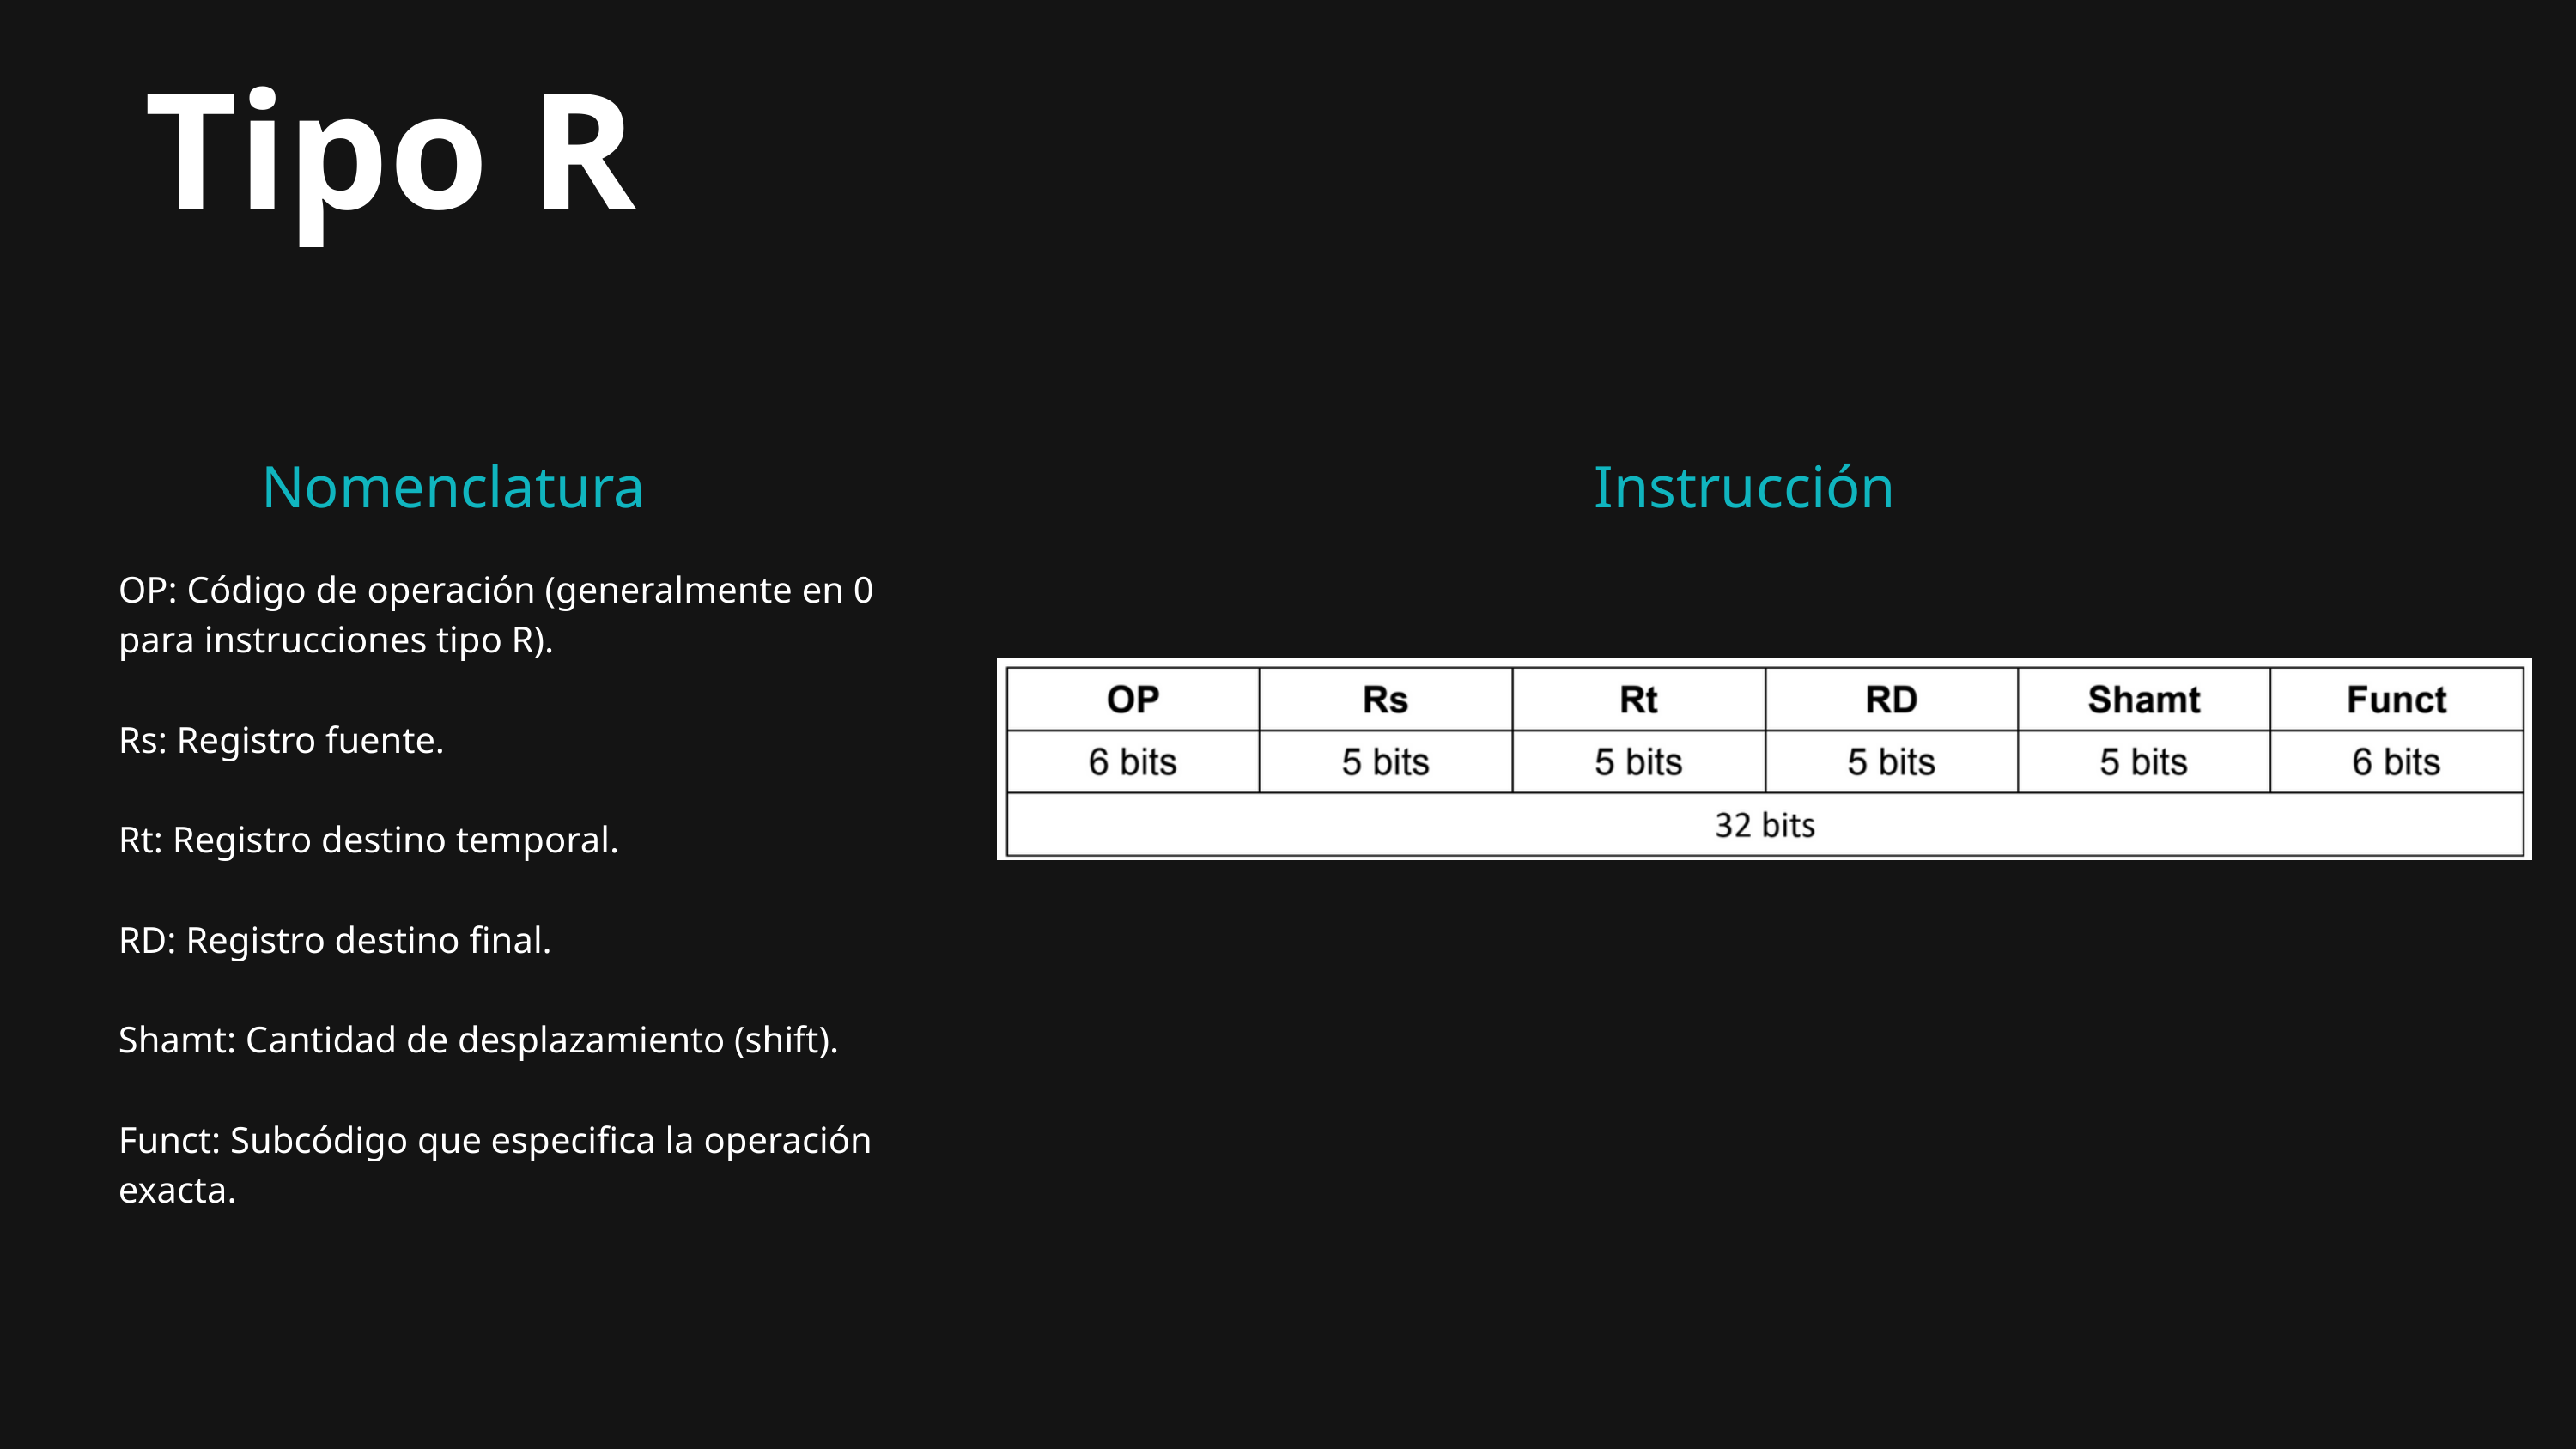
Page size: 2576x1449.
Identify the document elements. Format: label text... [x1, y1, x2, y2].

text_box [997, 658, 2532, 860]
text_box Instrucción [1594, 450, 1935, 519]
text_box OP: Código de operación (generalmente en 0 para instrucciones tipo R). Rs: Registro fuente. Rt: Registro destino temporal. RD: Registro destino final. Shamt: Cantidad de desplazamiento (shift). Funct: Subcódigo que especifica la operación exacta. [118, 560, 913, 1211]
text_box Nomenclatura [261, 450, 687, 519]
text_box Tipo R [144, 48, 1999, 242]
